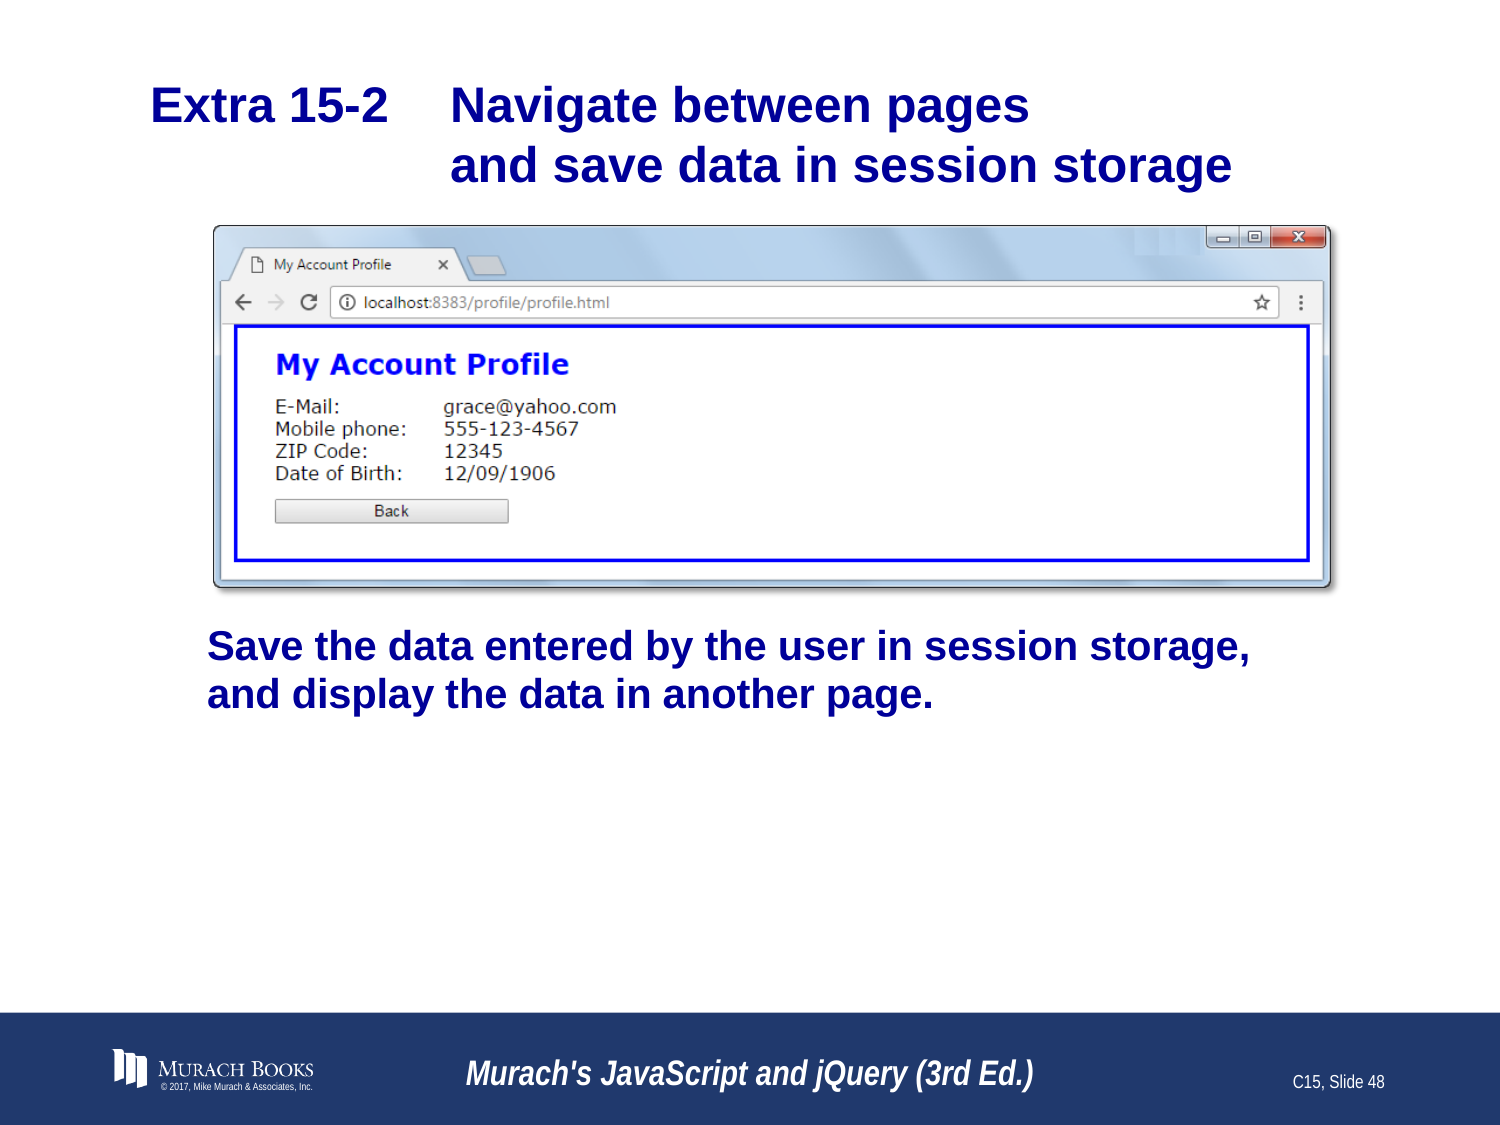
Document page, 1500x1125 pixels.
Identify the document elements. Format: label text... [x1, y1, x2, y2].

footer © 2017, Mike Murach & Associates, Inc. [12, 1025, 463, 1100]
slide_number Murach's JavaScript and jQuery (3rd Ed.) [463, 1025, 1050, 1100]
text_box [149, 212, 1350, 731]
title Extra 15-2 Navigate between pages and save data in session storage [150, 72, 1350, 194]
slide_number C15, Slide 48 [1087, 1025, 1400, 1100]
